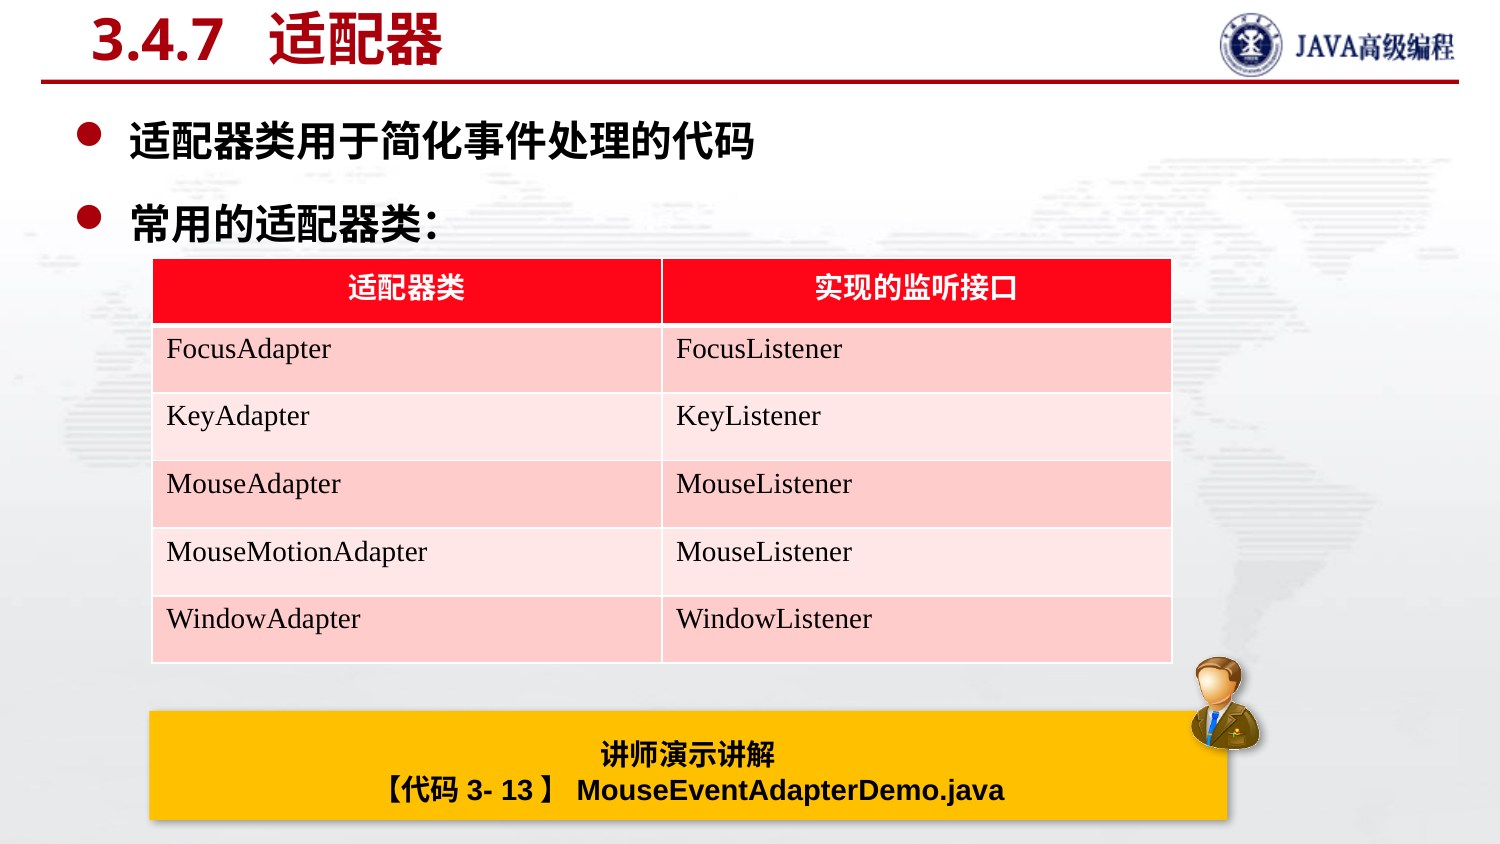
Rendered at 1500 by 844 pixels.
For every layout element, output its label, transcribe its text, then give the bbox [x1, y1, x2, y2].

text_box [149, 644, 1266, 821]
picture [0, 0, 1500, 844]
table_cell MouseAdapter [153, 461, 661, 527]
table_cell FocusAdapter [153, 328, 661, 392]
title 3.4.7 适配器 [76, 2, 1105, 71]
table_header 适配器类 [153, 259, 661, 323]
table_cell WindowListener [663, 597, 1171, 643]
table_cell MouseListener [663, 461, 1171, 527]
table_header 实现的监听接口 [663, 259, 1171, 323]
list 适配器类用于简化事件处理的代码 常用的适配器类： [58, 81, 1406, 434]
table_cell WindowAdapter [153, 597, 661, 644]
table_cell KeyAdapter [153, 394, 661, 460]
table_cell KeyListener [663, 394, 1171, 460]
table_cell MouseListener [663, 529, 1171, 595]
table_cell FocusListener [663, 328, 1171, 392]
table_cell MouseMotionAdapter [153, 529, 661, 595]
